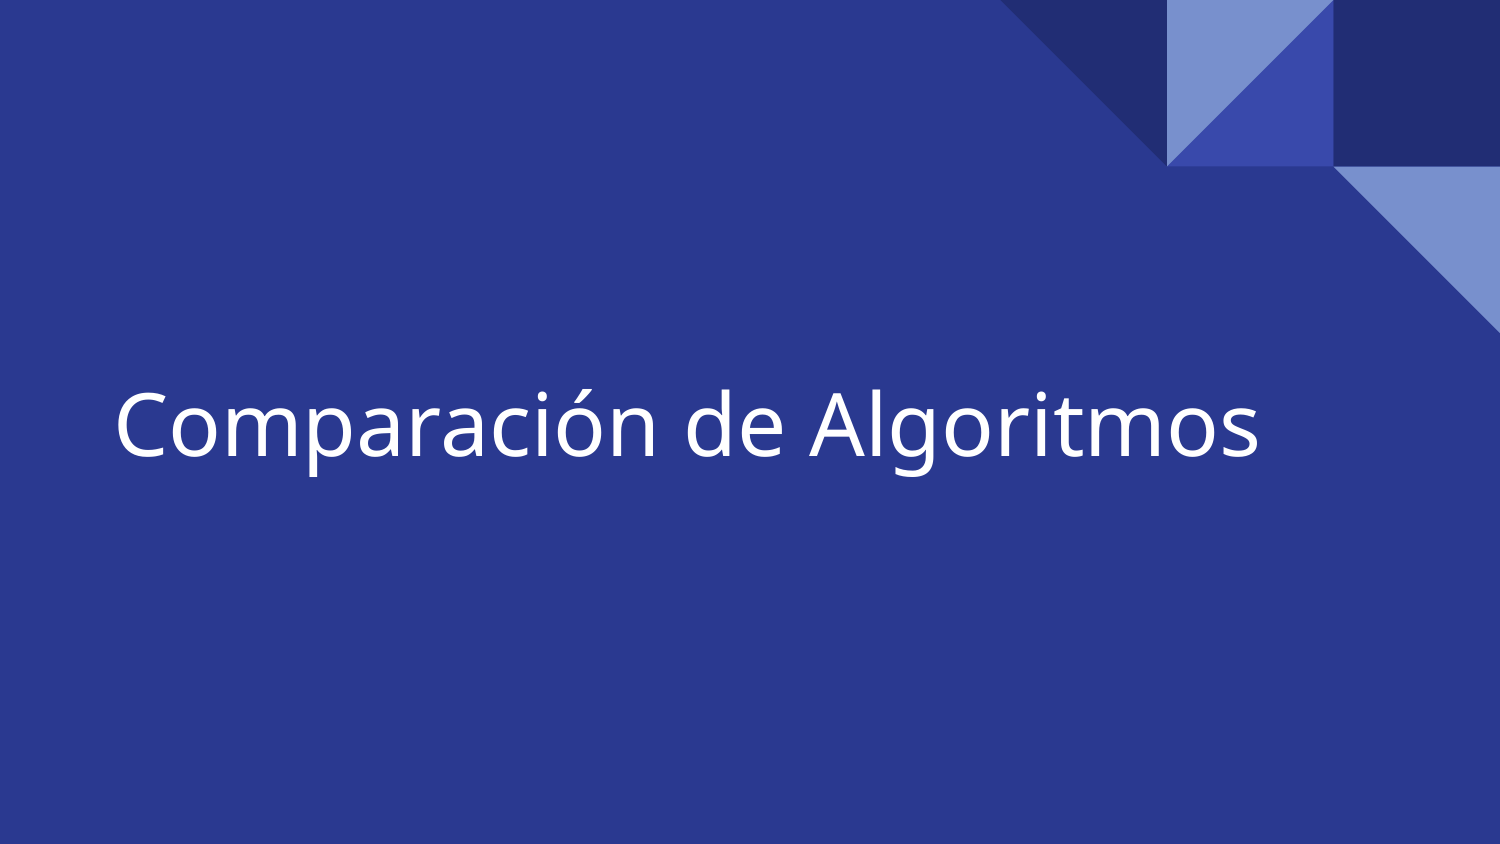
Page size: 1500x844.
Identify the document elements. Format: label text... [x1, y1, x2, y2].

title Comparación de Algoritmos [98, 353, 1447, 491]
